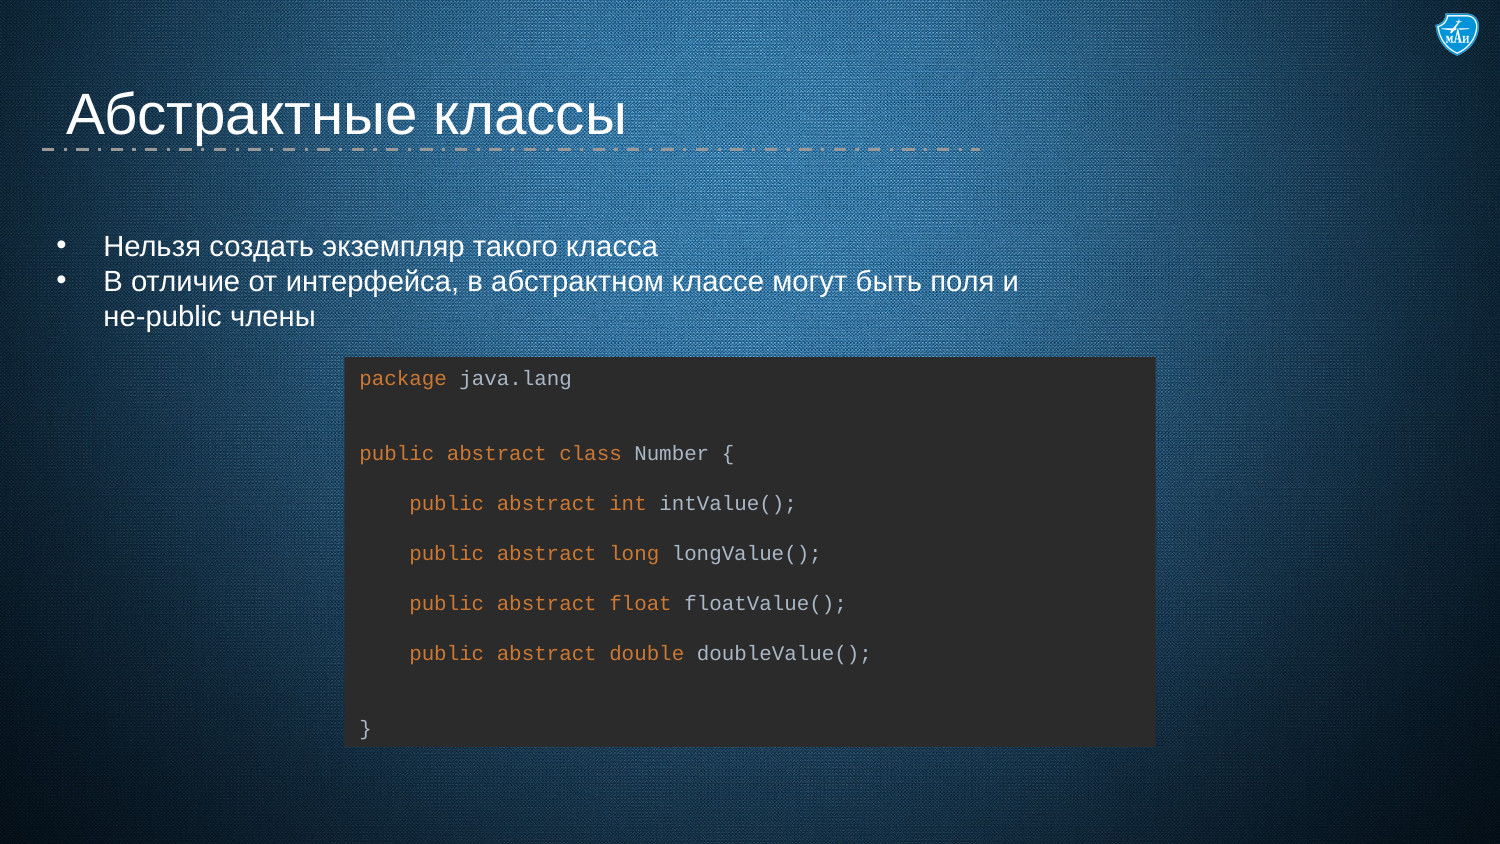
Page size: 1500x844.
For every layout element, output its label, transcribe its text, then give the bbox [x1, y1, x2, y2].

text_box package java.lang public abstract class Number { public abstract int intValue(); public abstract long longValue(); public abstract float floatValue(); public abstract double doubleValue(); } [344, 357, 1156, 747]
title Абстрактные классы [51, 60, 1449, 155]
picture [0, 0, 1500, 844]
text_box Нельзя создать экземпляр такого класса В отличие от интерфейса, в абстрактном классе могут быть поля и не-public члены [41, 219, 1080, 340]
